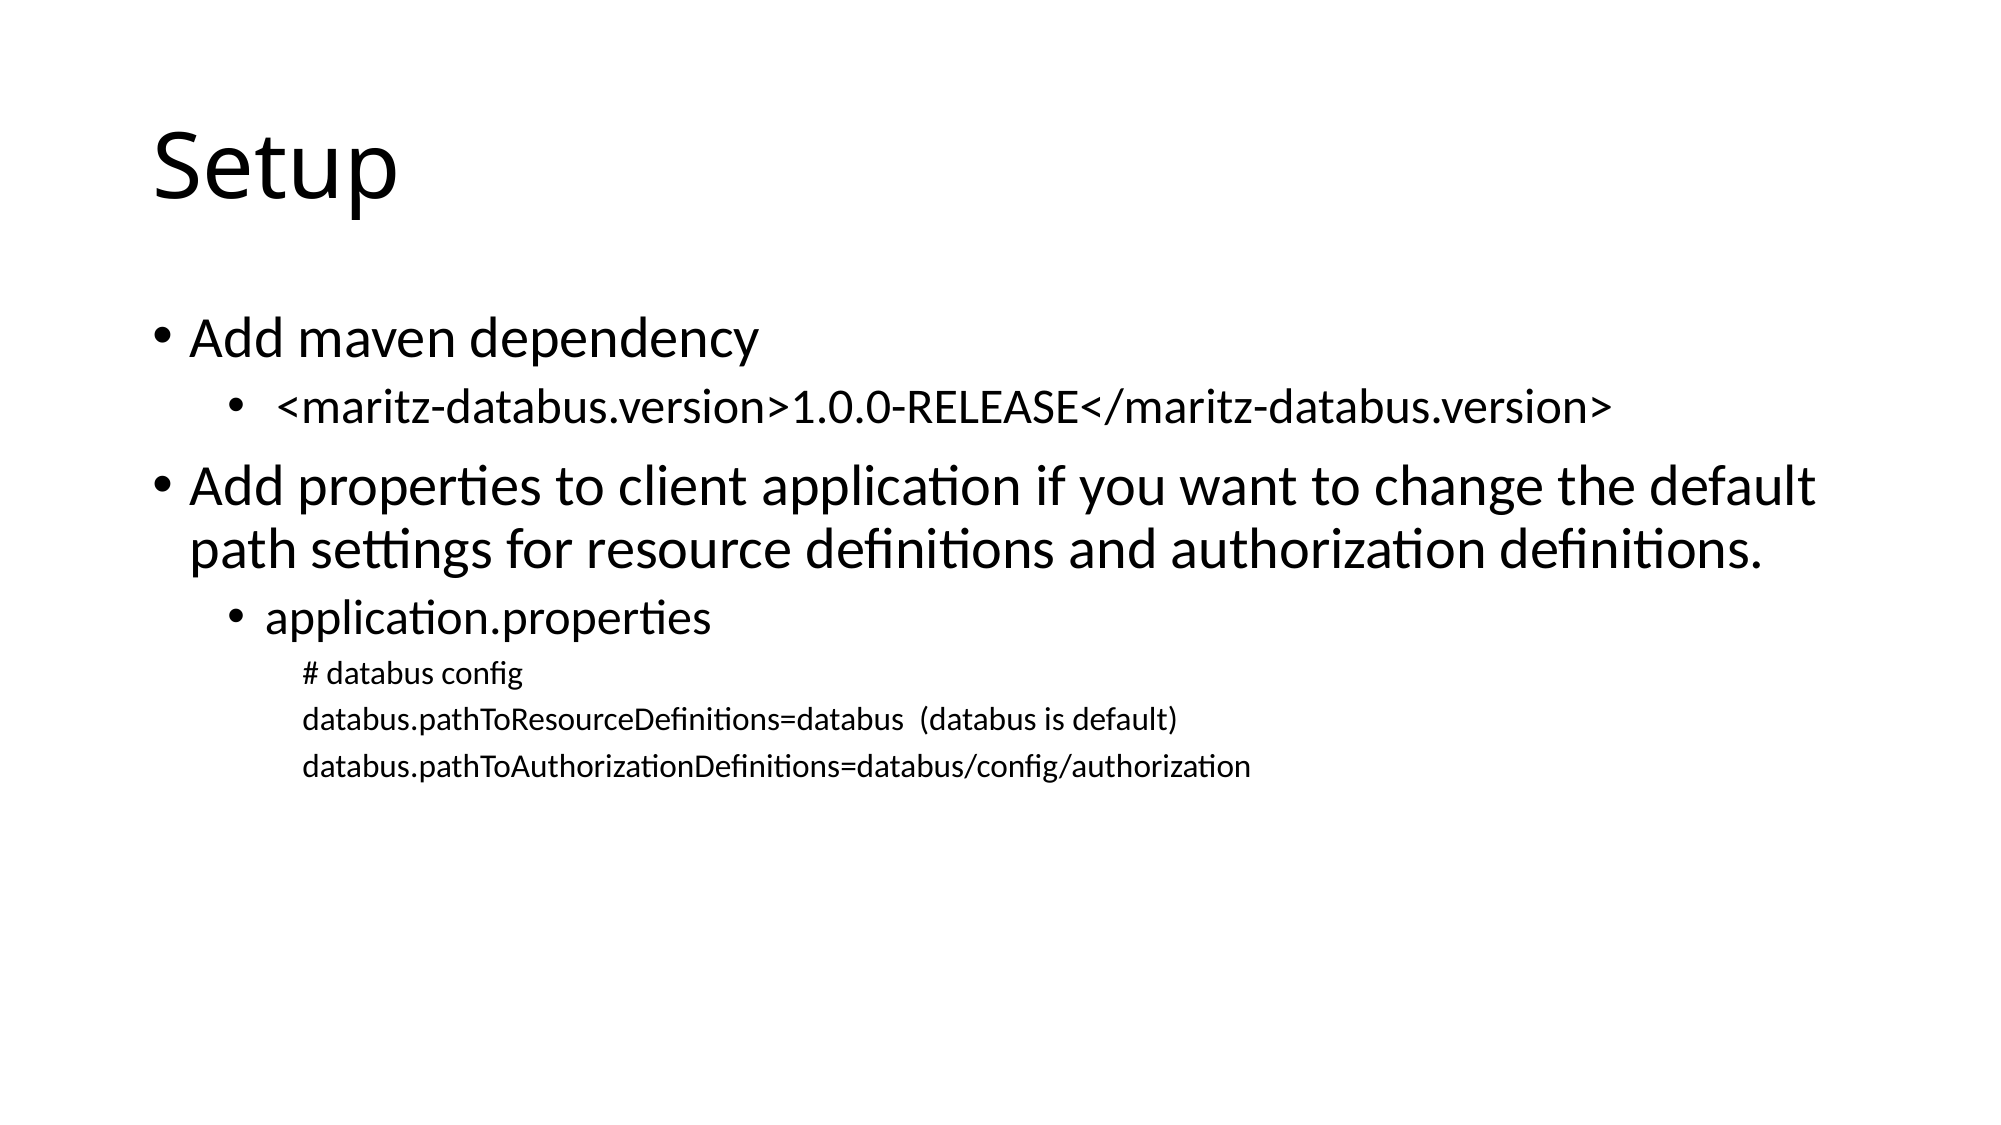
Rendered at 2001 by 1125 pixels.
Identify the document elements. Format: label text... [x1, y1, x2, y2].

list Add maven dependency <maritz-databus.version>1.0.0-RELEASE</maritz-databus.version> Add properties to client application if you want to change the default path settings for resource definitions and authorization definitions. application.properties # databus config databus.pathToResourceDefinitions=databus (databus is default) databus.pathToAuthorizationDefinitions=databus/config/authorization [137, 299, 1863, 1014]
title Setup [137, 59, 1863, 278]
